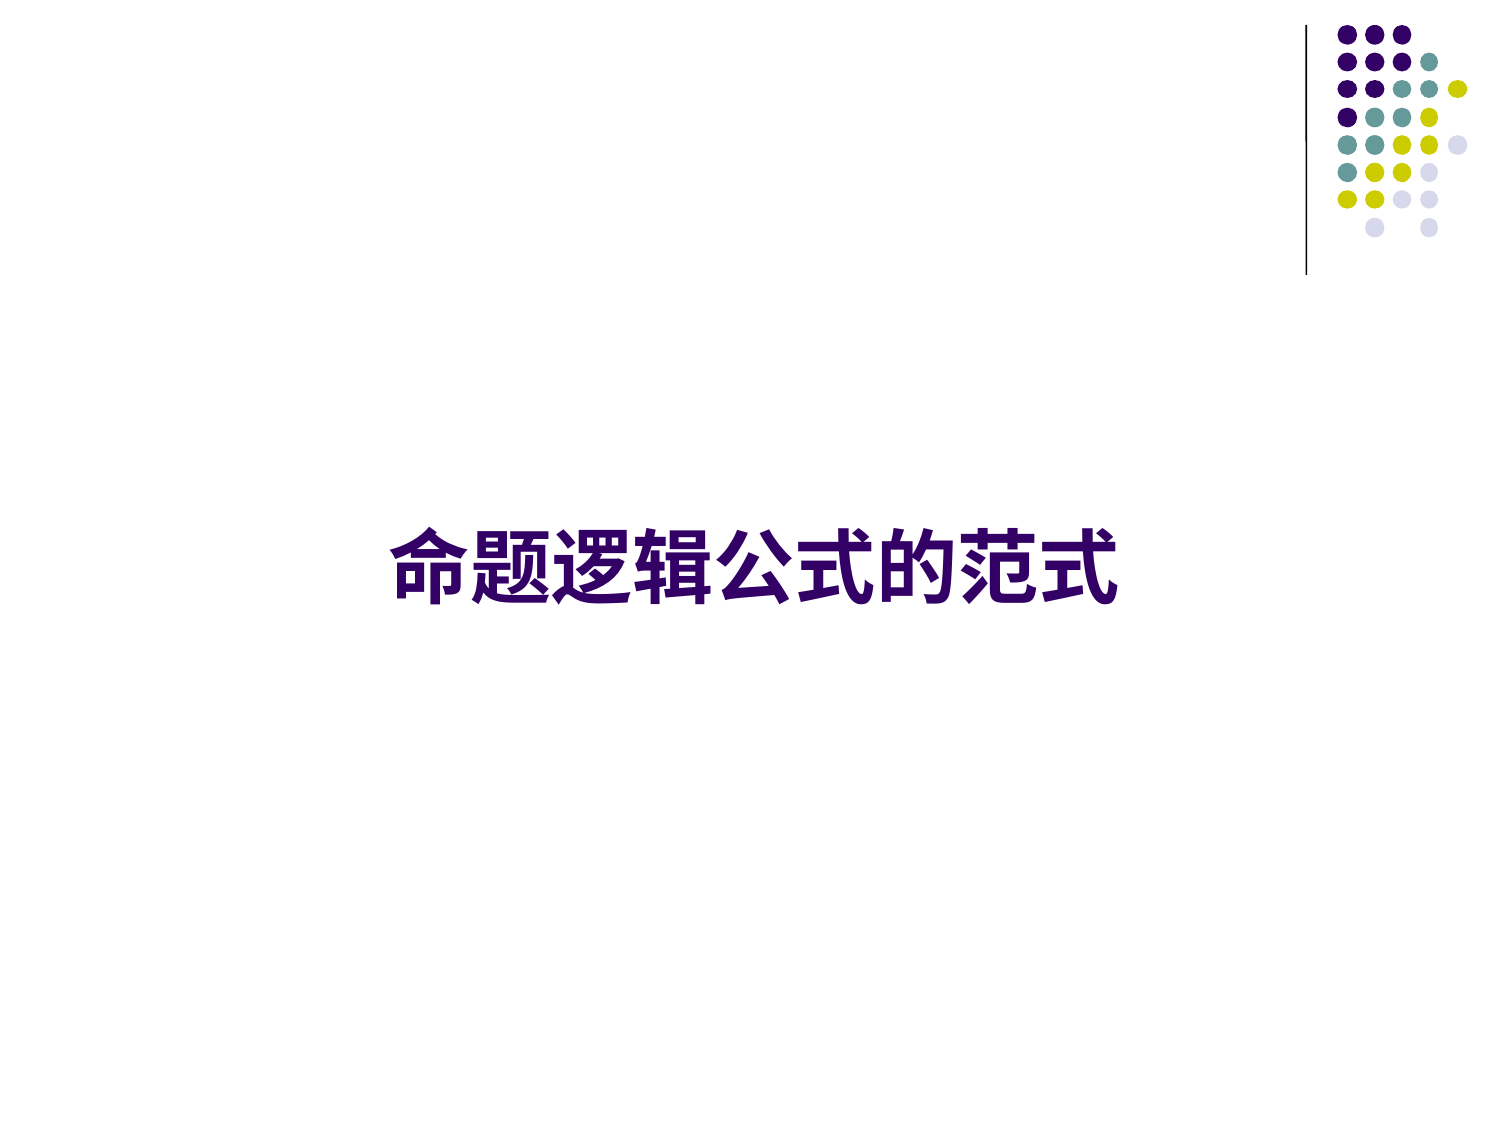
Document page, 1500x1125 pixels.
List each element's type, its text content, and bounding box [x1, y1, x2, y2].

title 命题逻辑公式的范式 [135, 408, 1374, 622]
